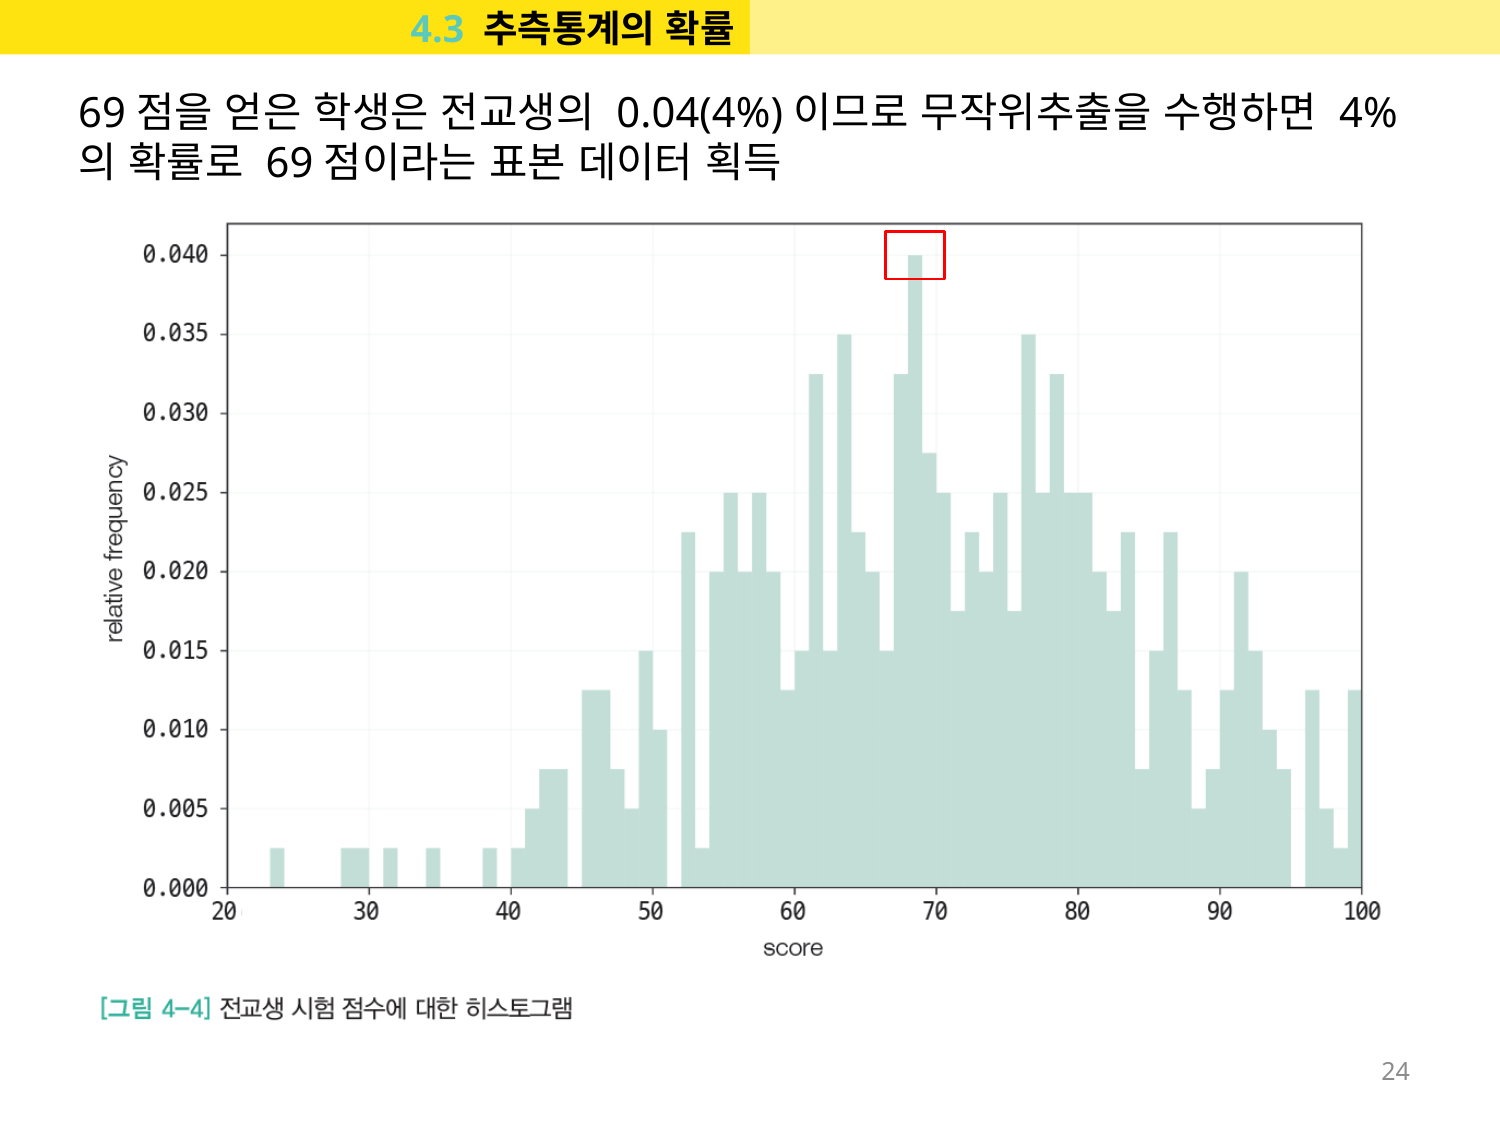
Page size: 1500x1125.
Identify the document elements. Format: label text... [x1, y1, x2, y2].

picture [59, 193, 1409, 1030]
slide_number 24 [1074, 1042, 1425, 1103]
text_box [0, 0, 1500, 55]
text_box 69점을 얻은 학생은 전교생의 0.04(4%)이므로 무작위추출을 수행하면 4%의 확률로 69점이라는 표본 데이터 획득 [63, 78, 1435, 193]
